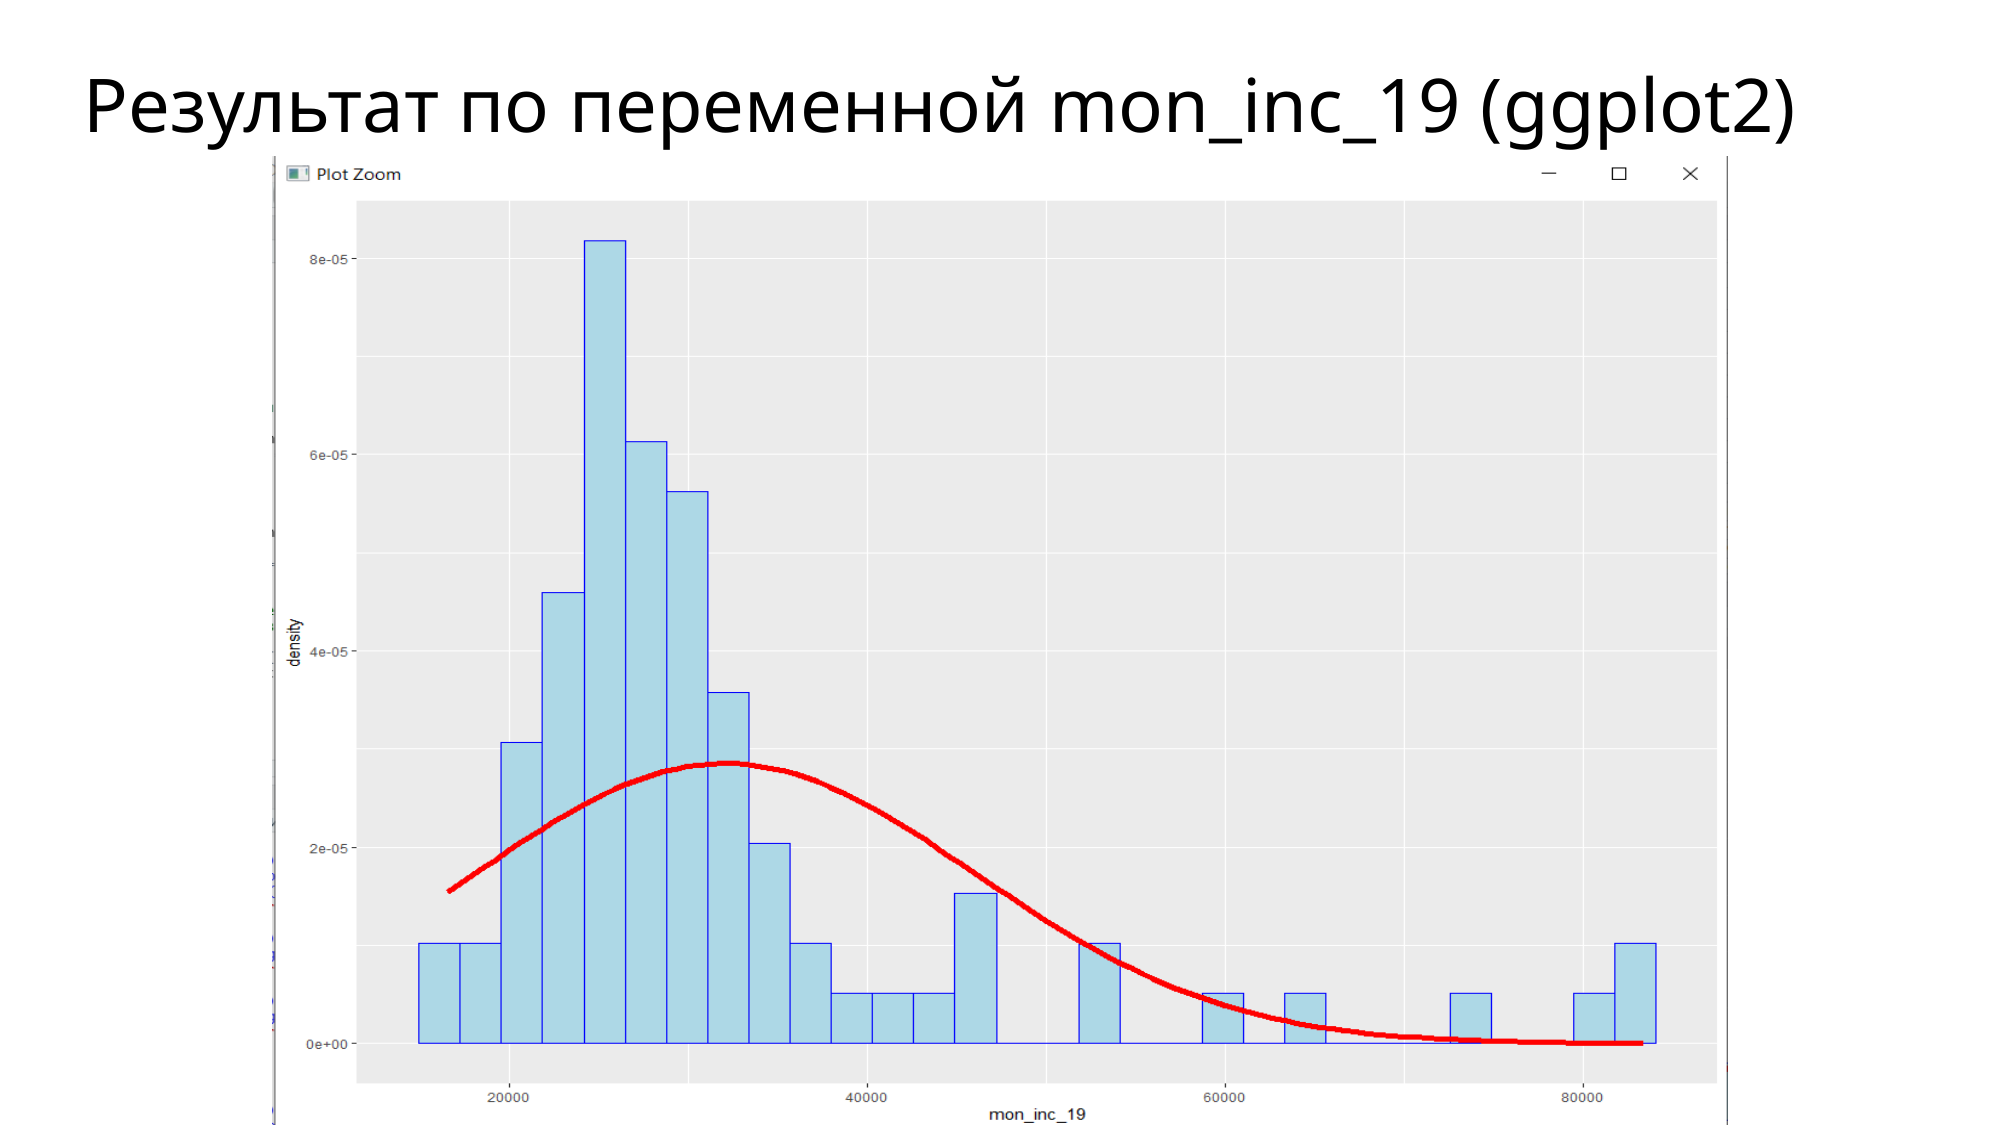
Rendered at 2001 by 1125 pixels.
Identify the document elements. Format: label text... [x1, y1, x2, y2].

title Результат по переменной mon_inc_19 (ggplot2) [68, 59, 1863, 157]
picture [272, 156, 1728, 1125]
